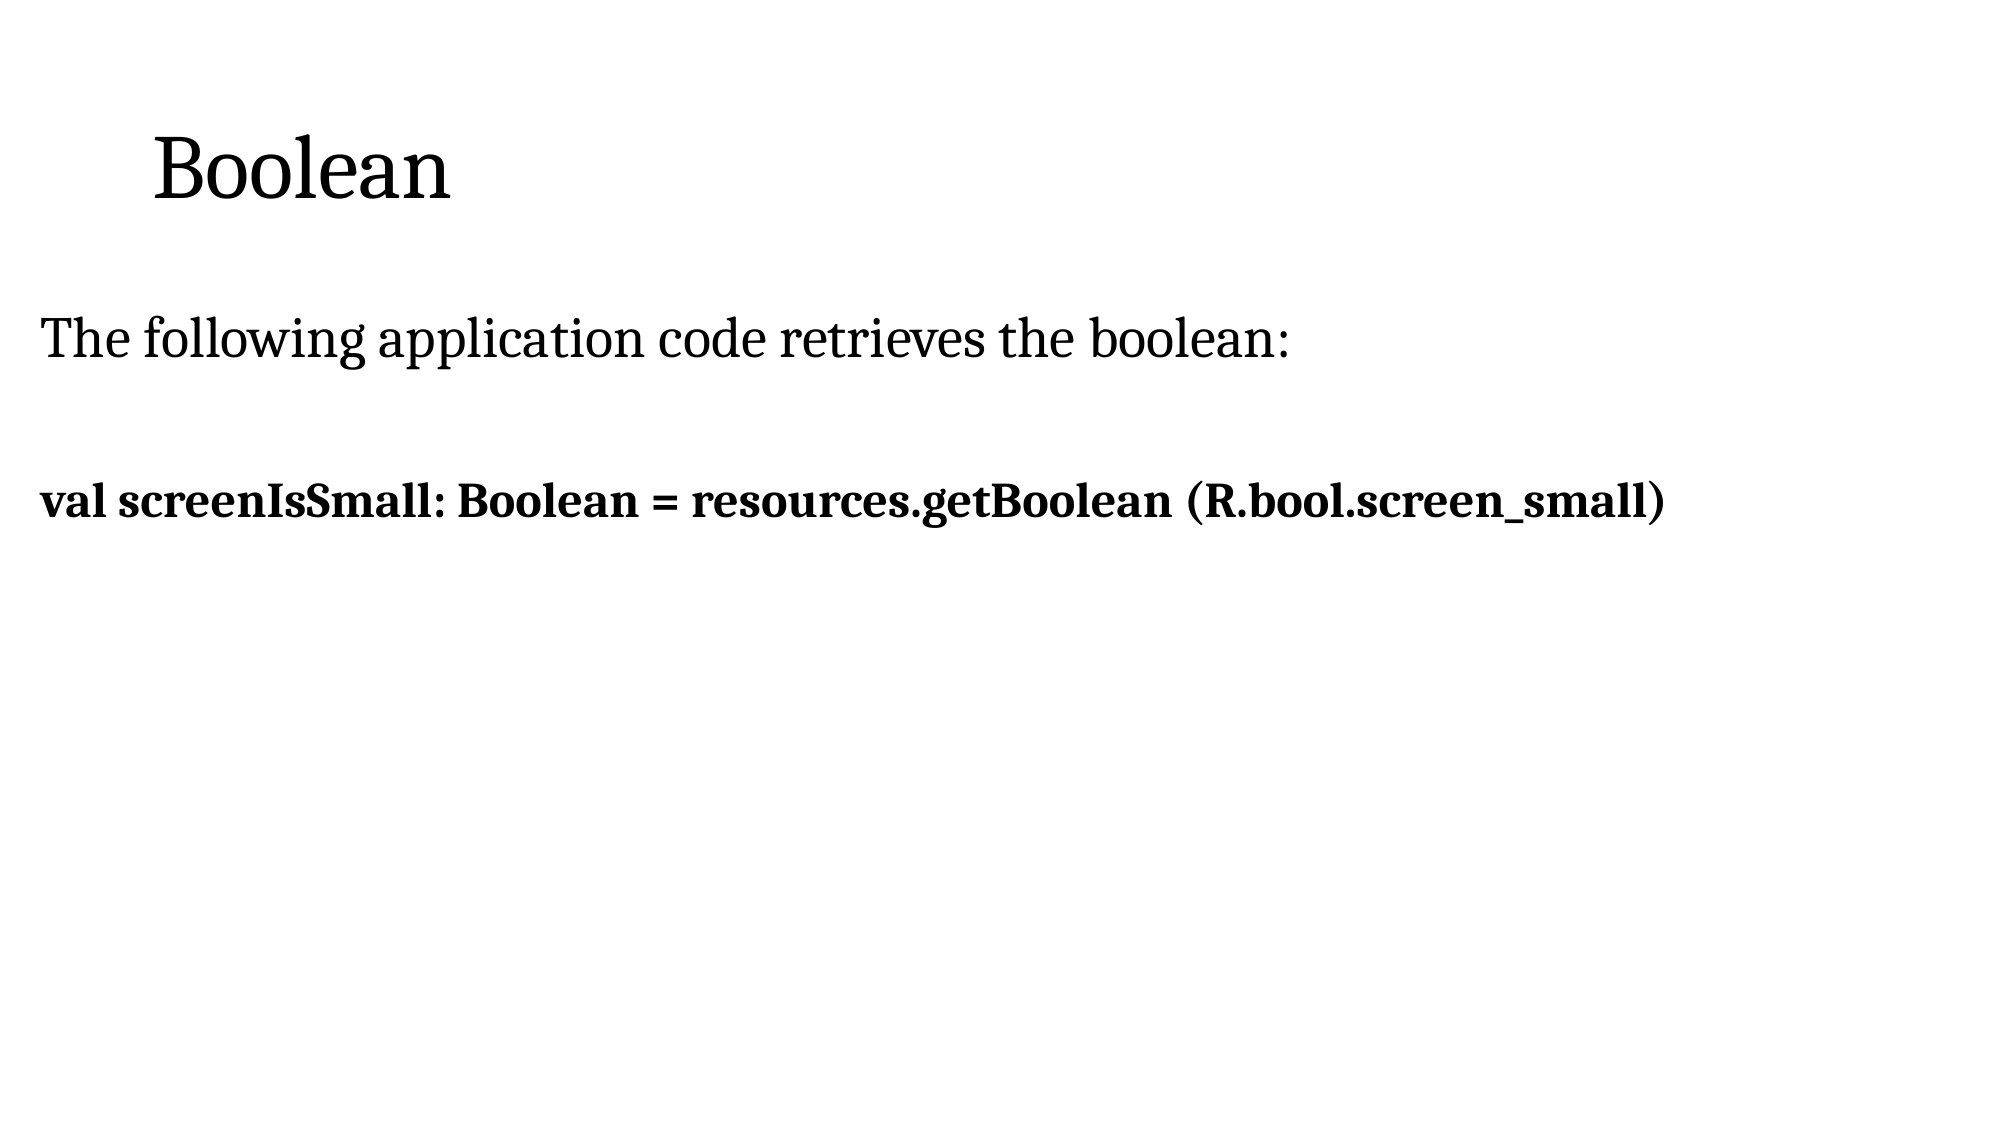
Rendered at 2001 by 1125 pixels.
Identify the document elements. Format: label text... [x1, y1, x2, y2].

title Boolean [137, 59, 1863, 278]
list The following application code retrieves the boolean: val screenIsSmall: Boolean = resources.getBoolean (R.bool.screen_small) [25, 299, 1957, 1014]
